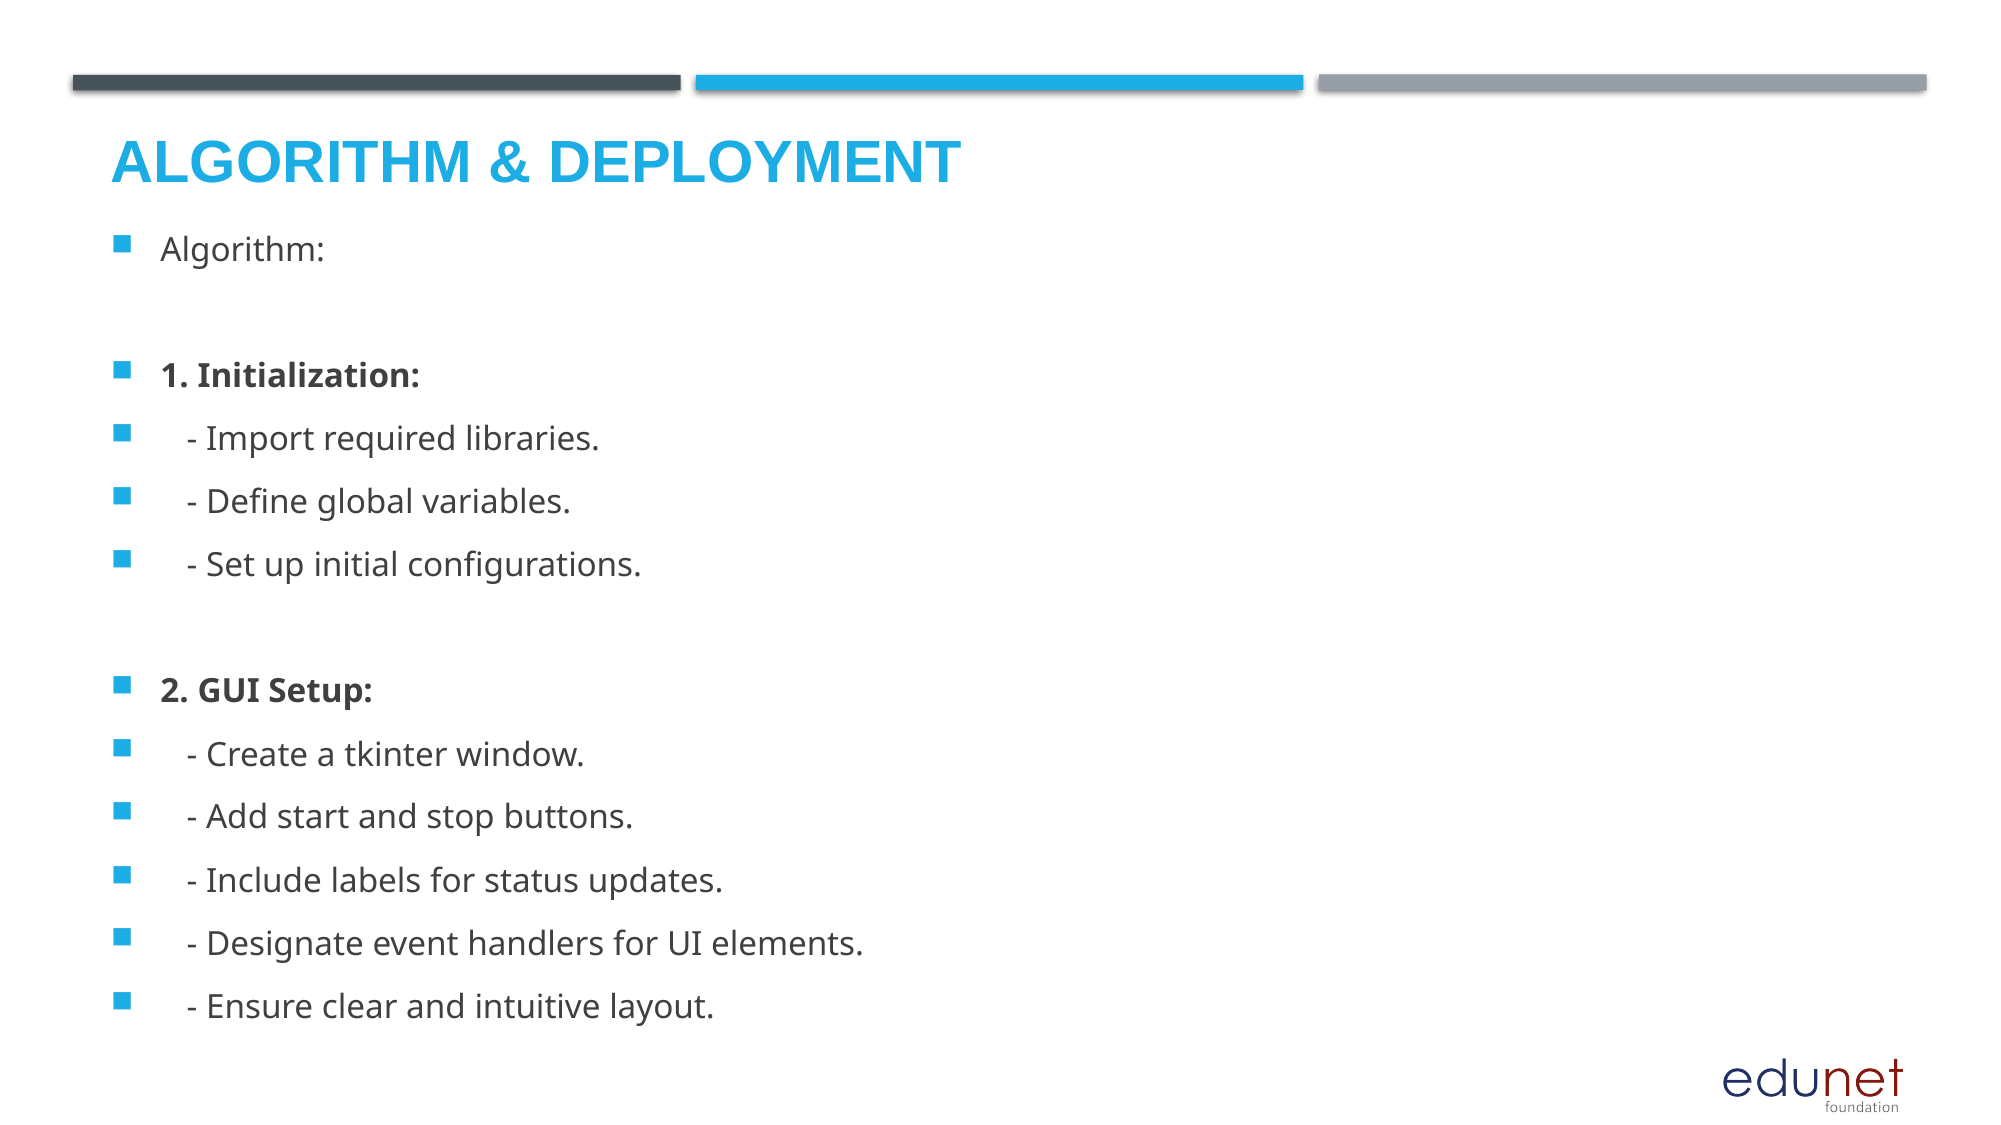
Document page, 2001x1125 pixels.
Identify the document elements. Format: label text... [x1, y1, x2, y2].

list Algorithm: 1. Initialization: - Import required libraries. - Define global variables. - Set up initial configurations. 2. GUI Setup: - Create a tkinter window. - Add start and stop buttons. - Include labels for status updates. - Designate event handlers for UI elements. - Ensure clear and intuitive layout. [95, 243, 1905, 1010]
picture [1719, 1056, 1905, 1116]
title Algorithm & Deployment [95, 115, 1905, 203]
